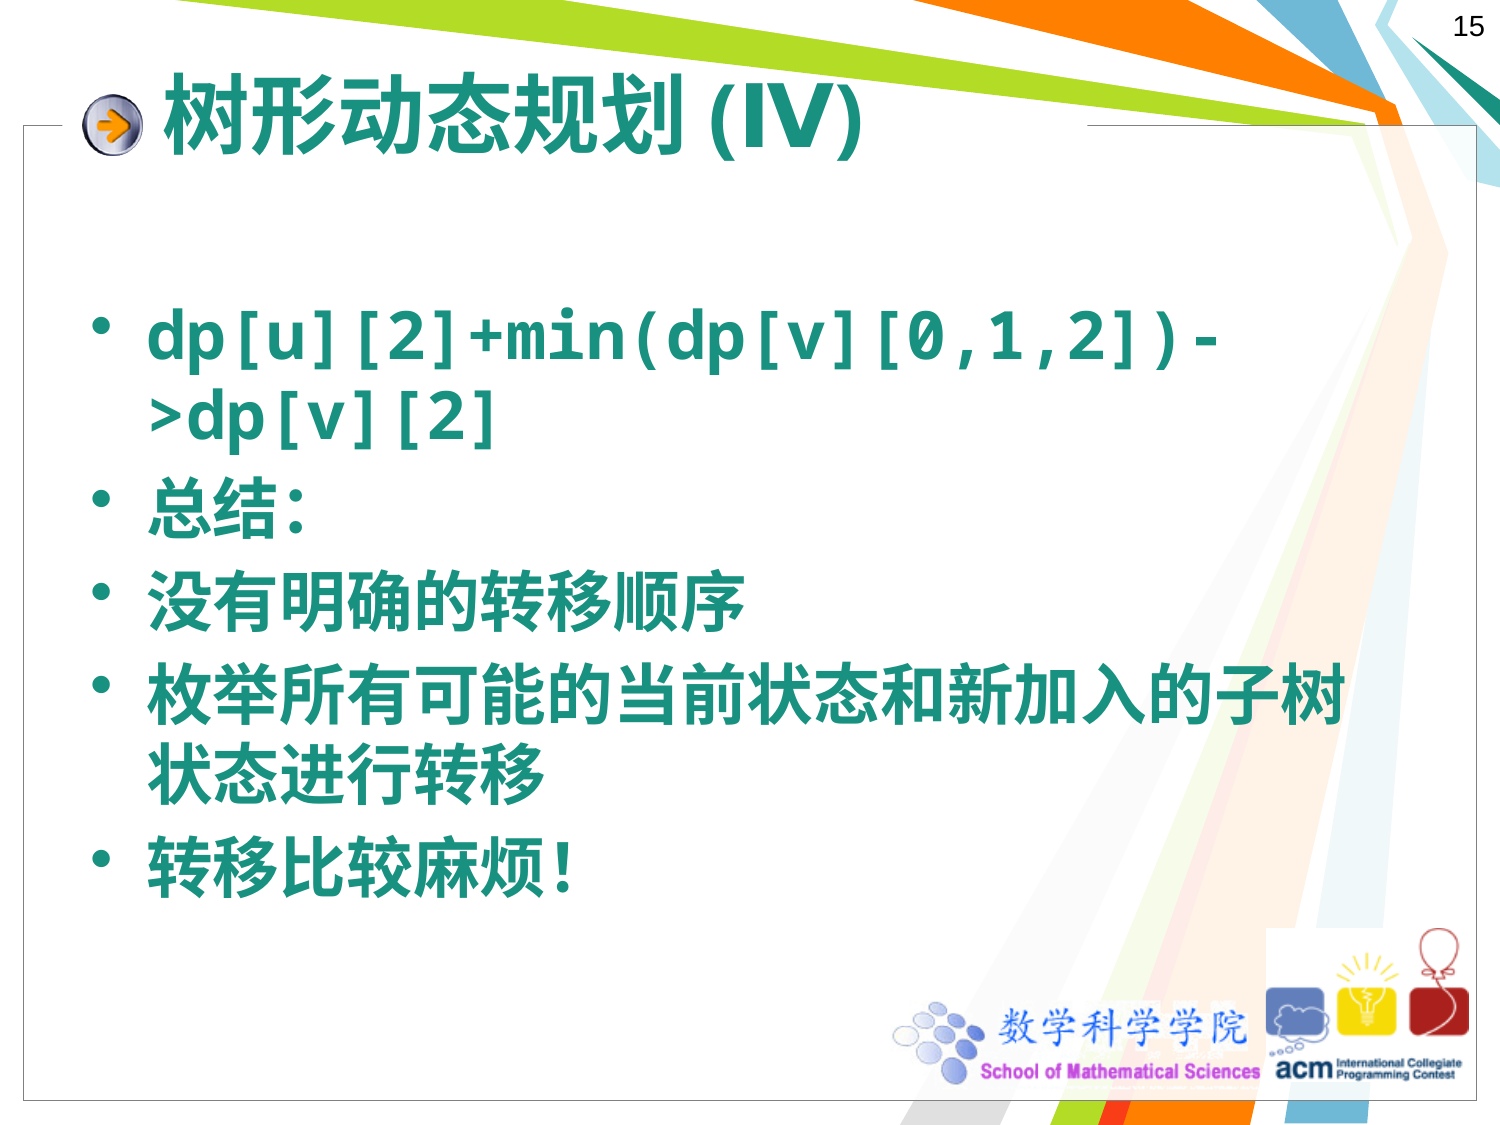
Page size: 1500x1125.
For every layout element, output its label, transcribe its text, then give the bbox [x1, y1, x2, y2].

picture [1265, 928, 1469, 1082]
title 树形动态规划(Ⅳ) [147, 19, 1258, 192]
picture [890, 988, 1261, 1099]
list dp[u][2]+min(dp[v][0,1,2])->dp[v][2] 总结： 没有明确的转移顺序 枚举所有可能的当前状态和新加入的子树状态进行转移 转移比较麻烦！ [75, 192, 1425, 935]
picture [82, 94, 143, 156]
